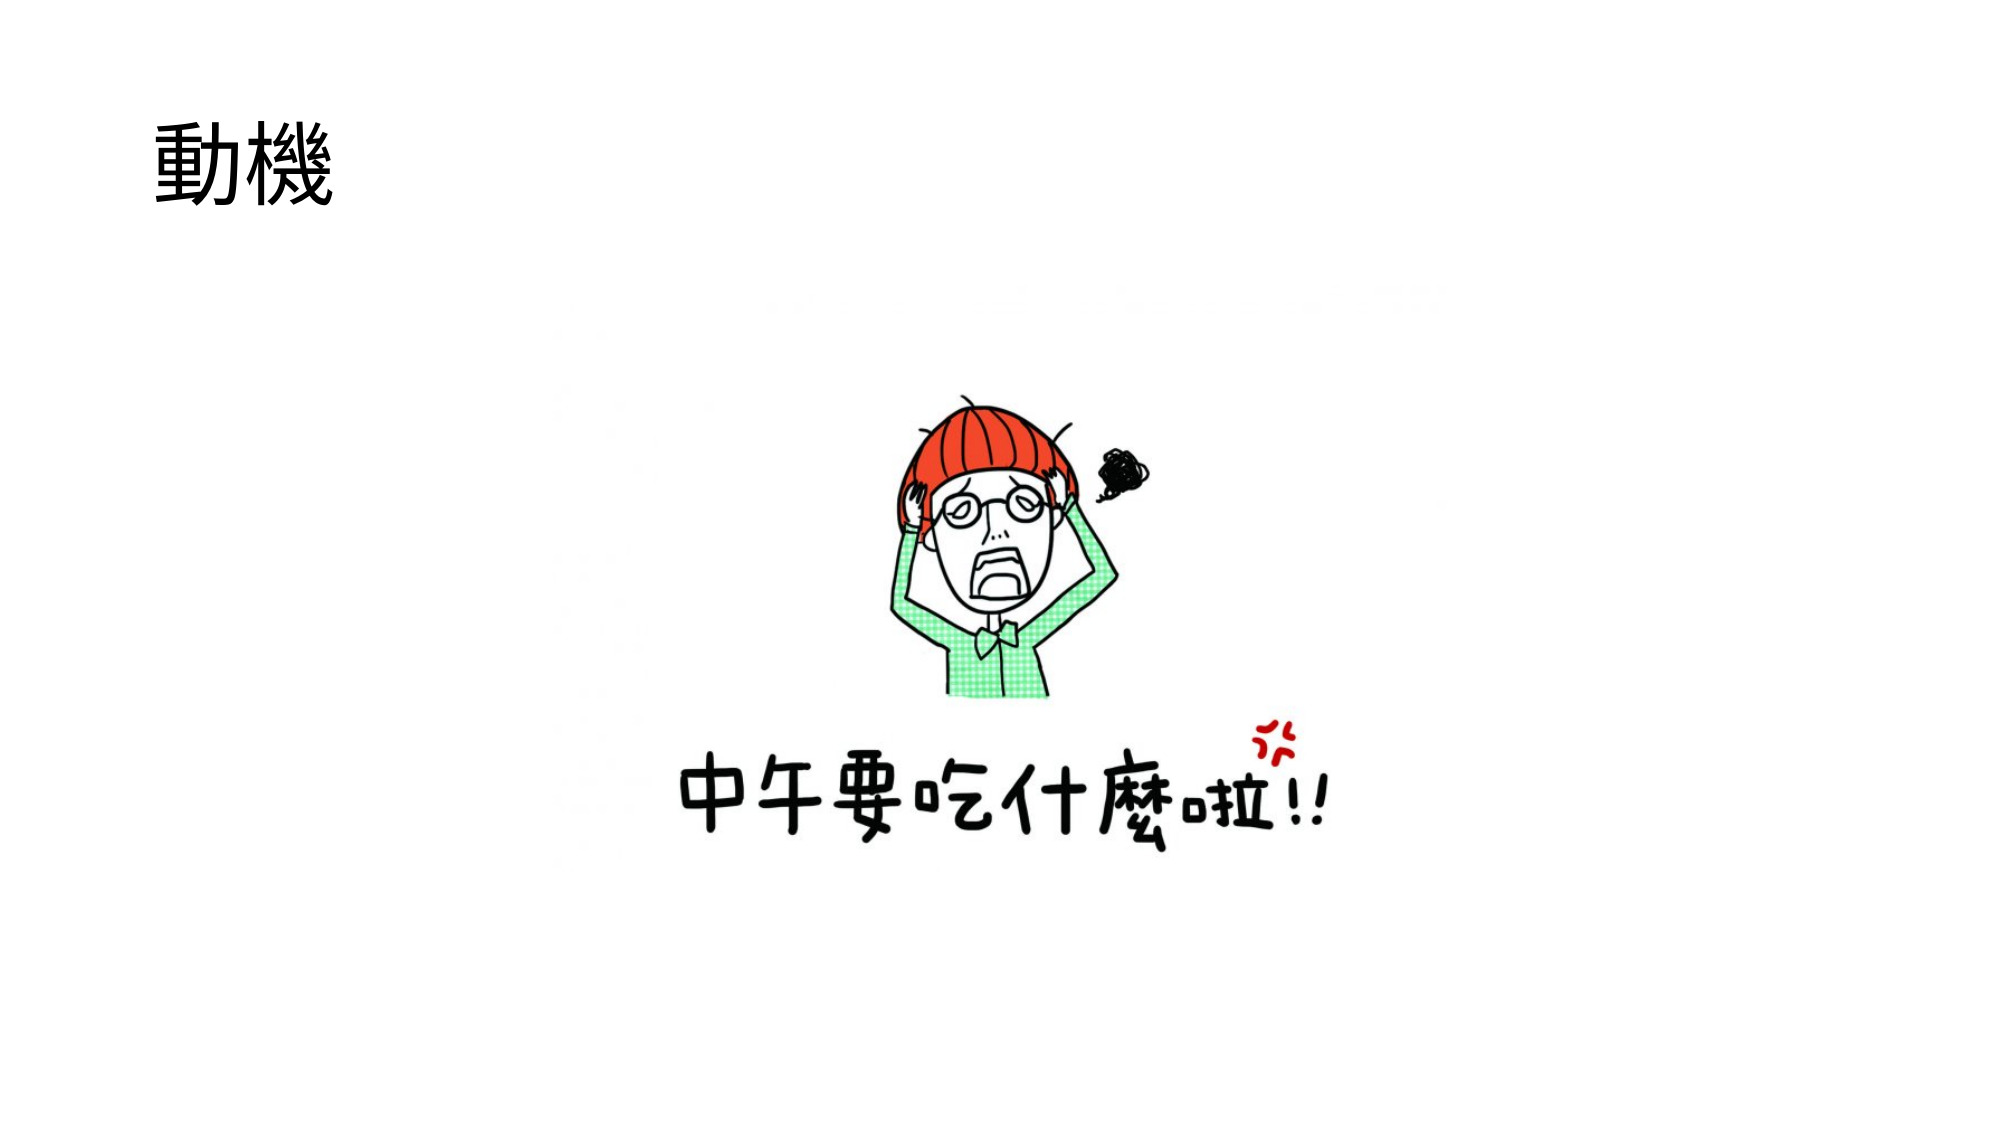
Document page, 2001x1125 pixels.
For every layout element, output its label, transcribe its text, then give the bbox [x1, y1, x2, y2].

picture [553, 277, 1447, 873]
title 動機 [137, 59, 1863, 278]
